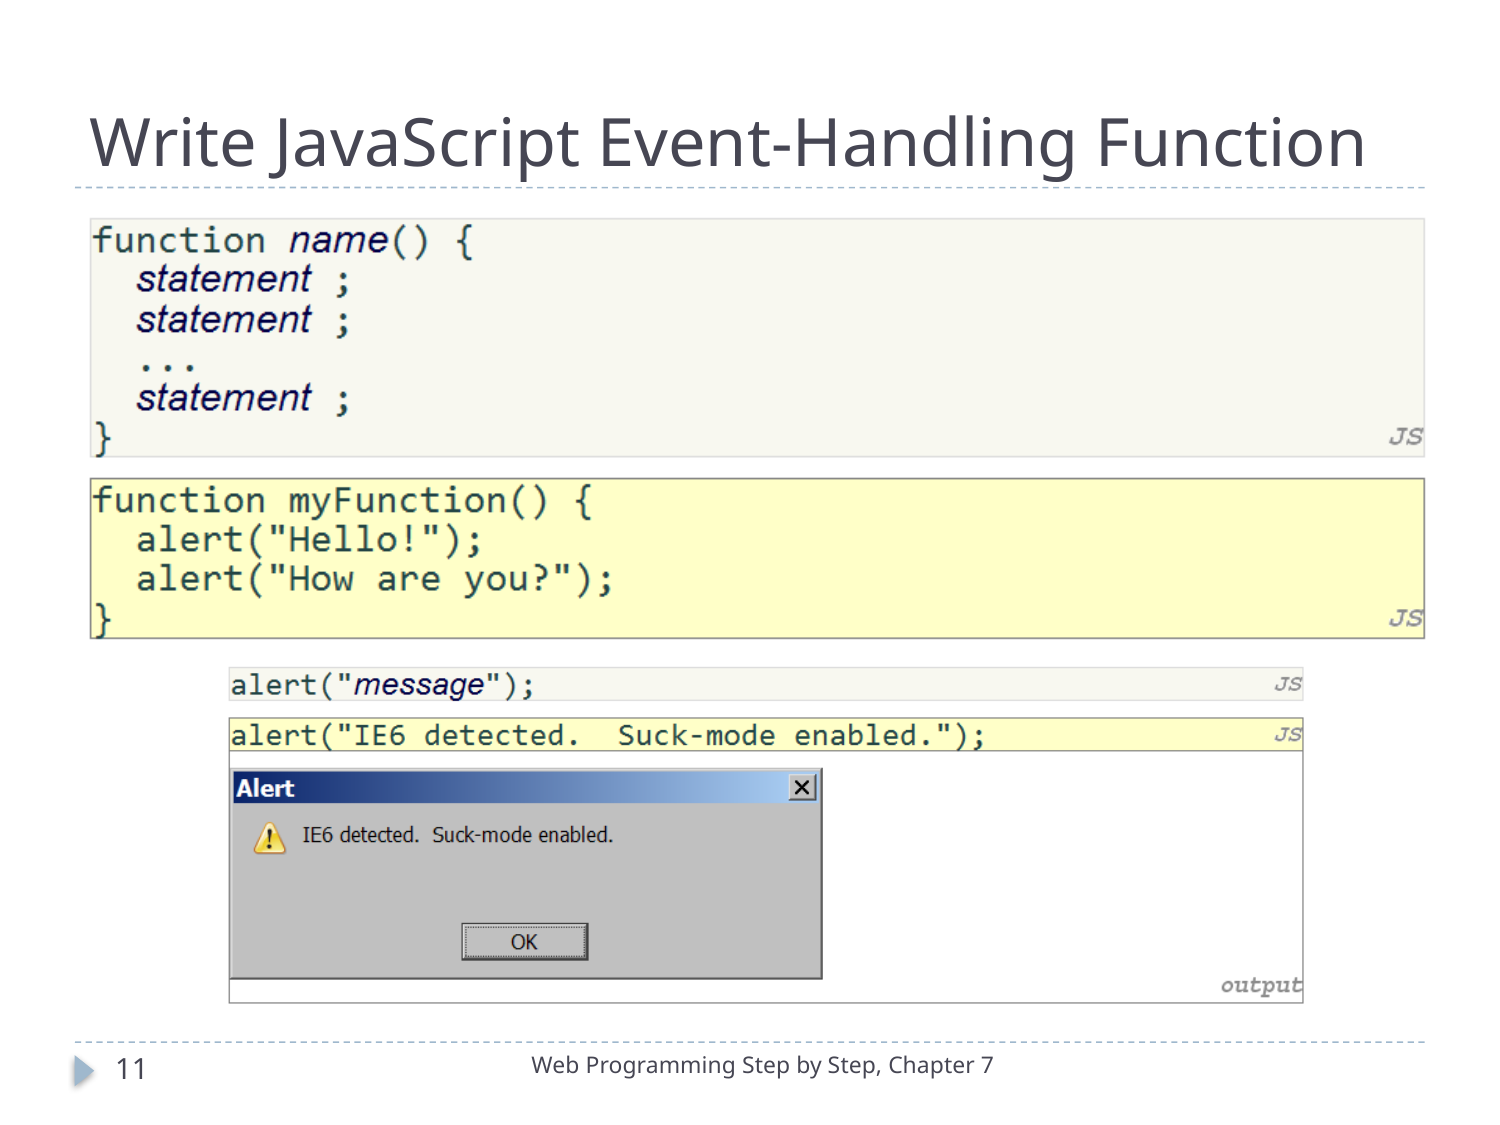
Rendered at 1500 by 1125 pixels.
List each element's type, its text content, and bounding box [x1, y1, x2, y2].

title Write JavaScript Event-Handling Function [75, 24, 1425, 188]
footer Web Programming Step by Step, Chapter 7 [475, 1042, 1051, 1103]
picture [87, 212, 1430, 644]
picture [224, 662, 1310, 1010]
slide_number 11 [100, 1042, 426, 1103]
